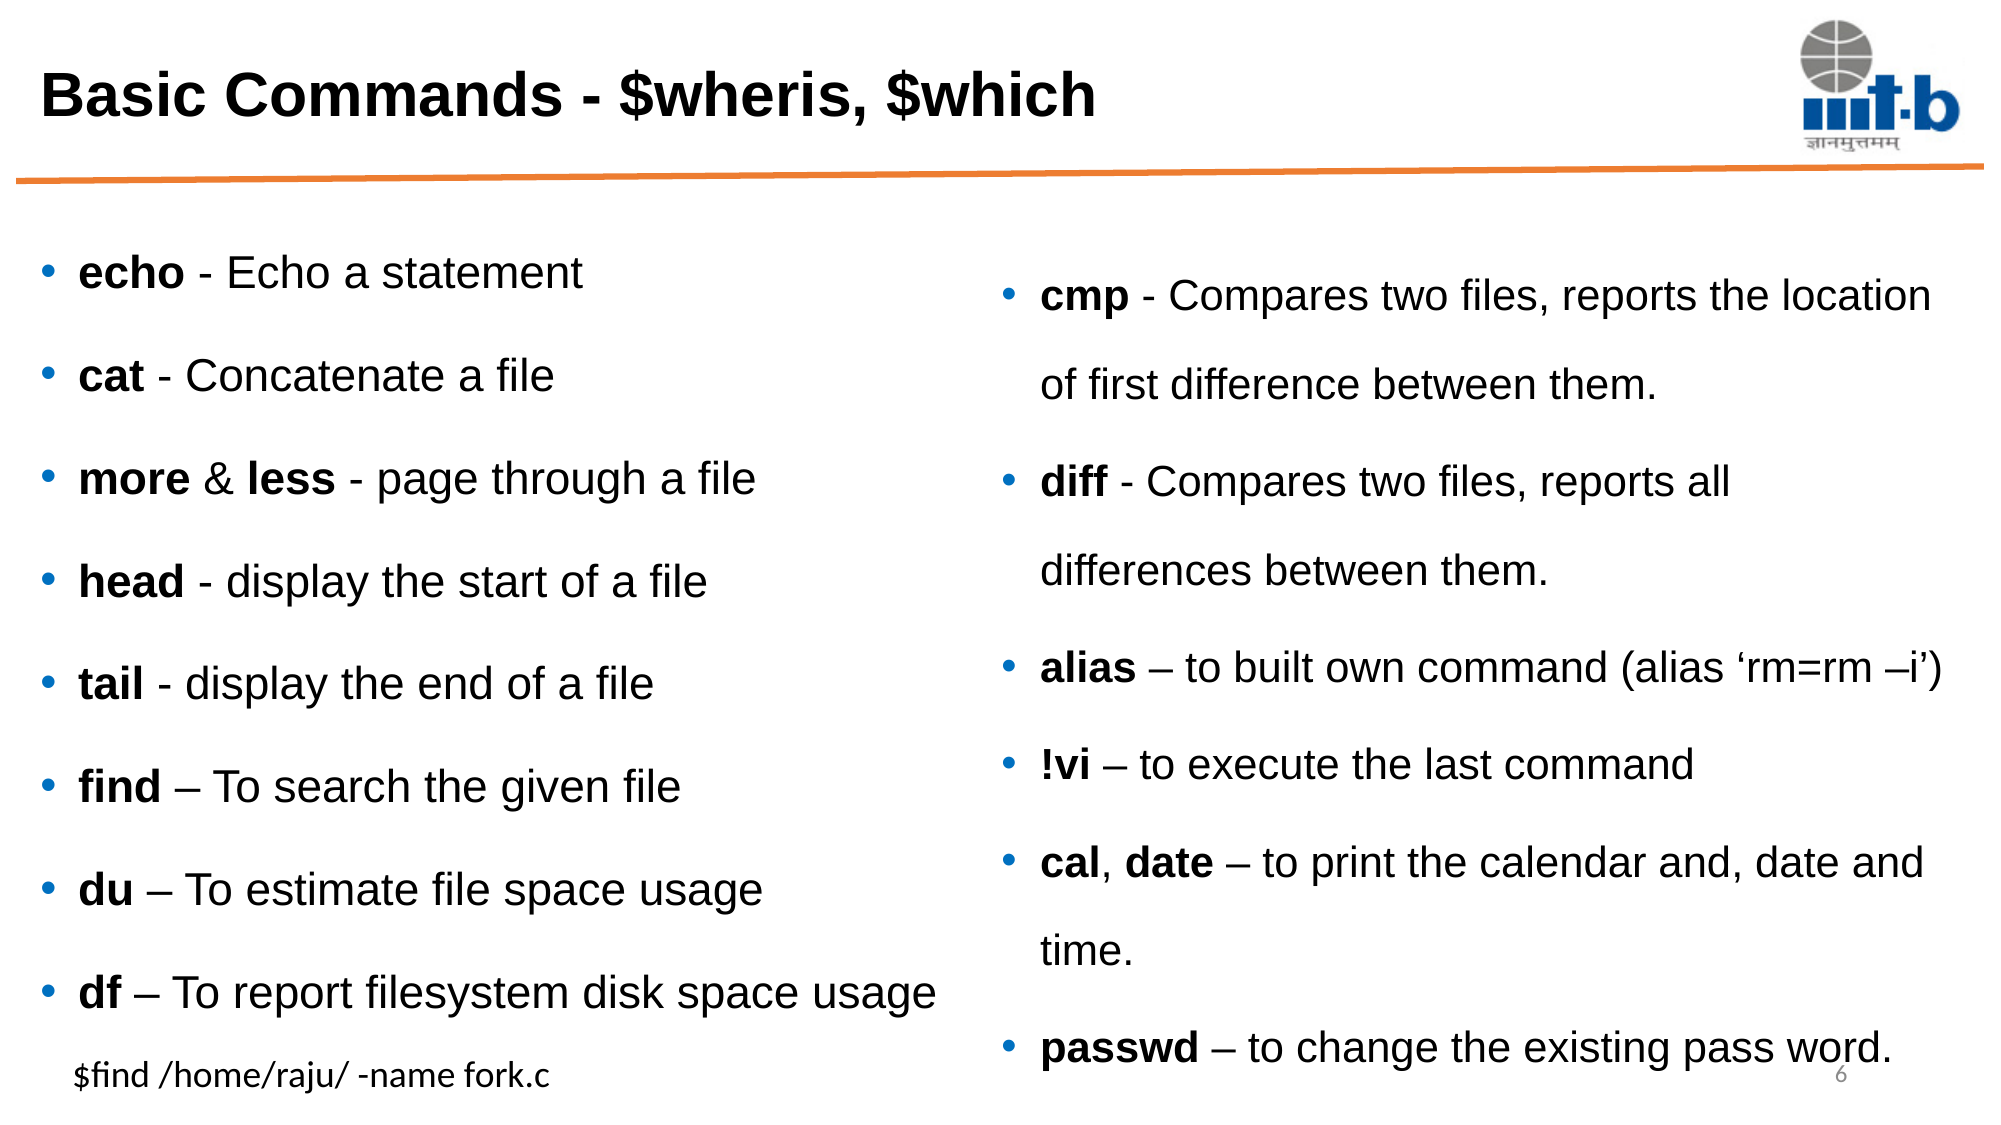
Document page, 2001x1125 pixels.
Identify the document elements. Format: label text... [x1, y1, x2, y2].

text_box echo - Echo a statement cat - Concatenate a file more & less - page through a file head - display the start of a file tail - display the end of a file find – To search the given file du – To estimate file space usage df – To report filesystem disk space usage [25, 196, 1008, 1043]
text_box cmp - Compares two files, reports the location of first difference between them. diff - Compares two files, reports all differences between them. alias – to built own command (alias ‘rm=rm –i’) !vi – to execute the last command cal, date – to print the calendar and, date and time. passwd – to change the existing pass word. [986, 223, 1969, 1103]
title Basic Commands - $wheris, $which [25, 30, 1751, 153]
picture [1793, 11, 1965, 163]
text_box $find /home/raju/ -name fork.c [57, 1042, 566, 1103]
